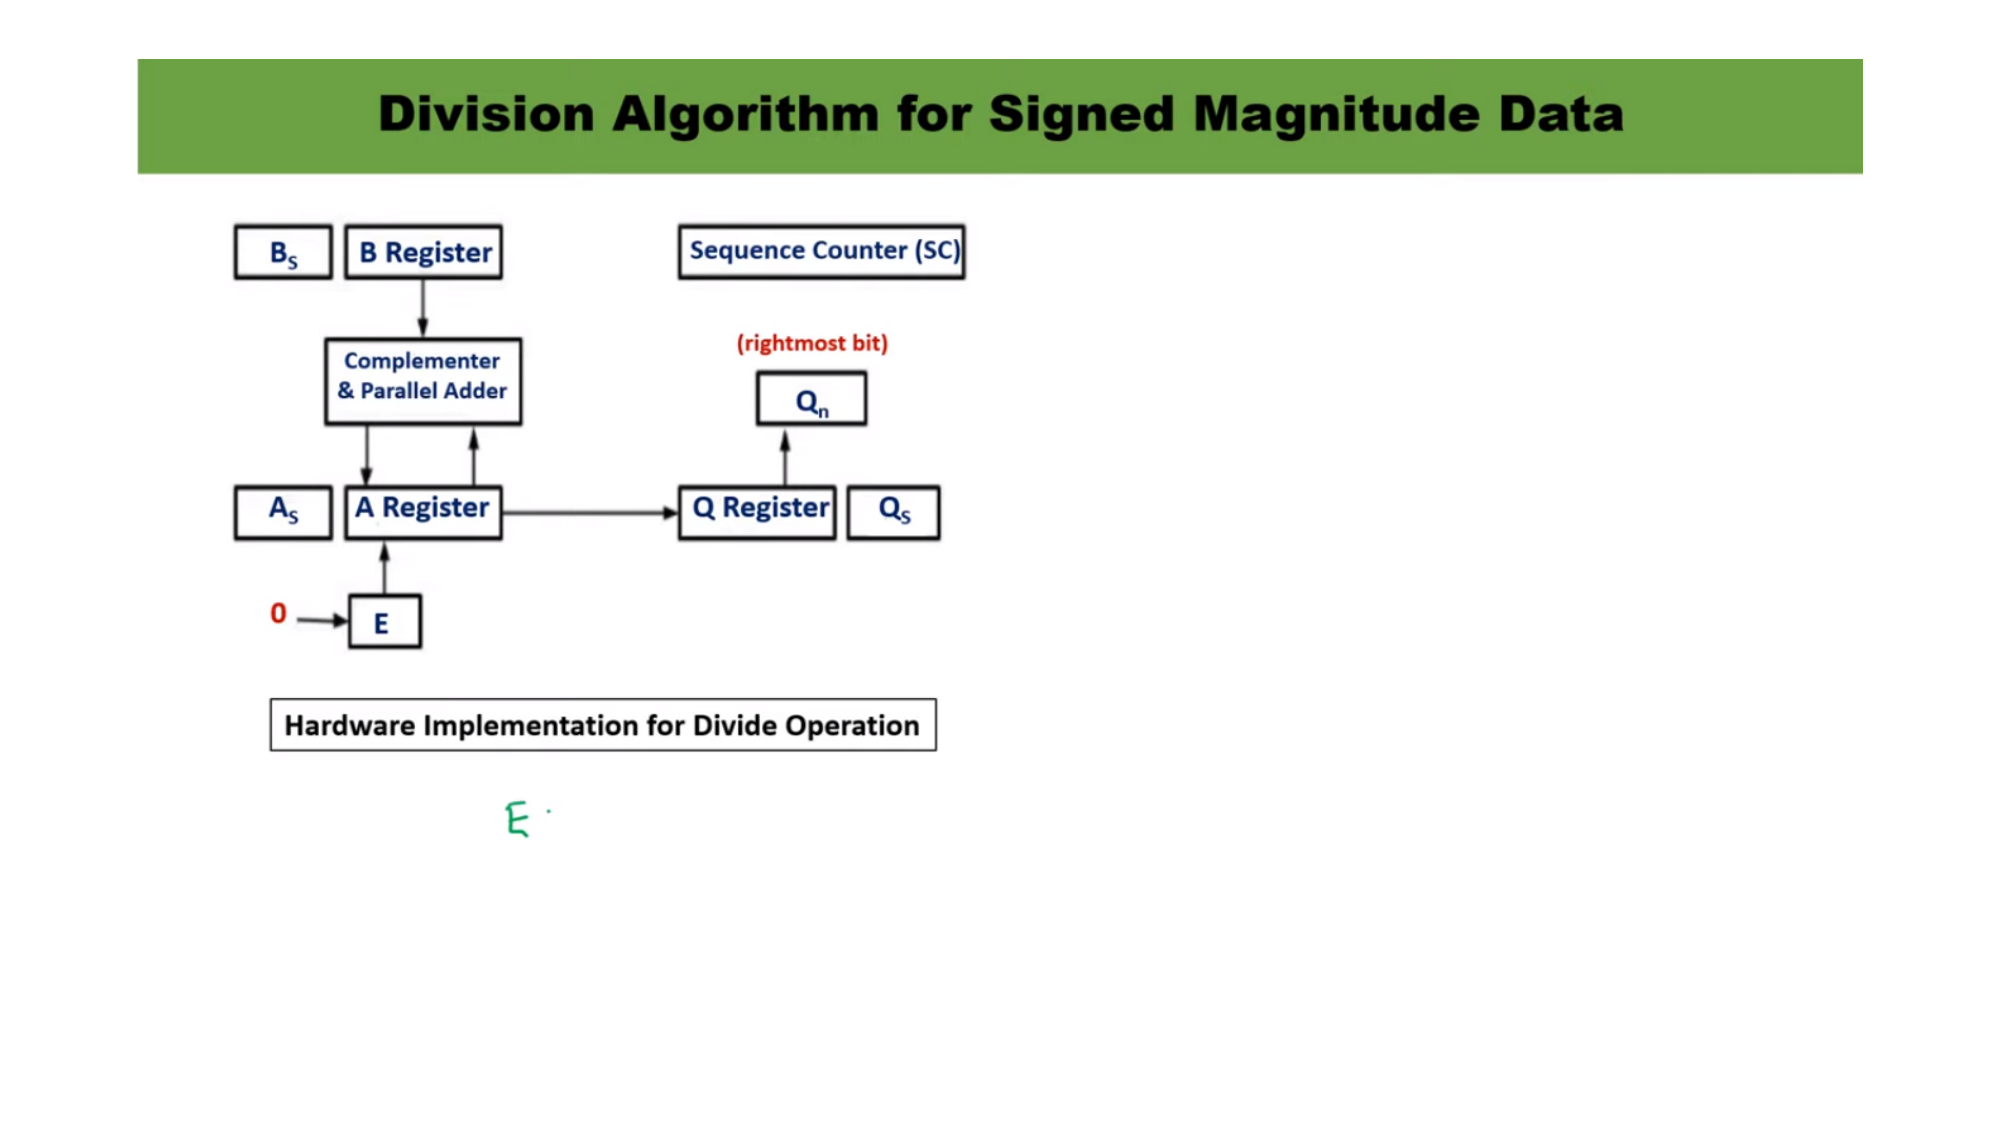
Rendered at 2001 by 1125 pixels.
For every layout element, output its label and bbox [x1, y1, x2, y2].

list [137, 59, 1863, 1014]
